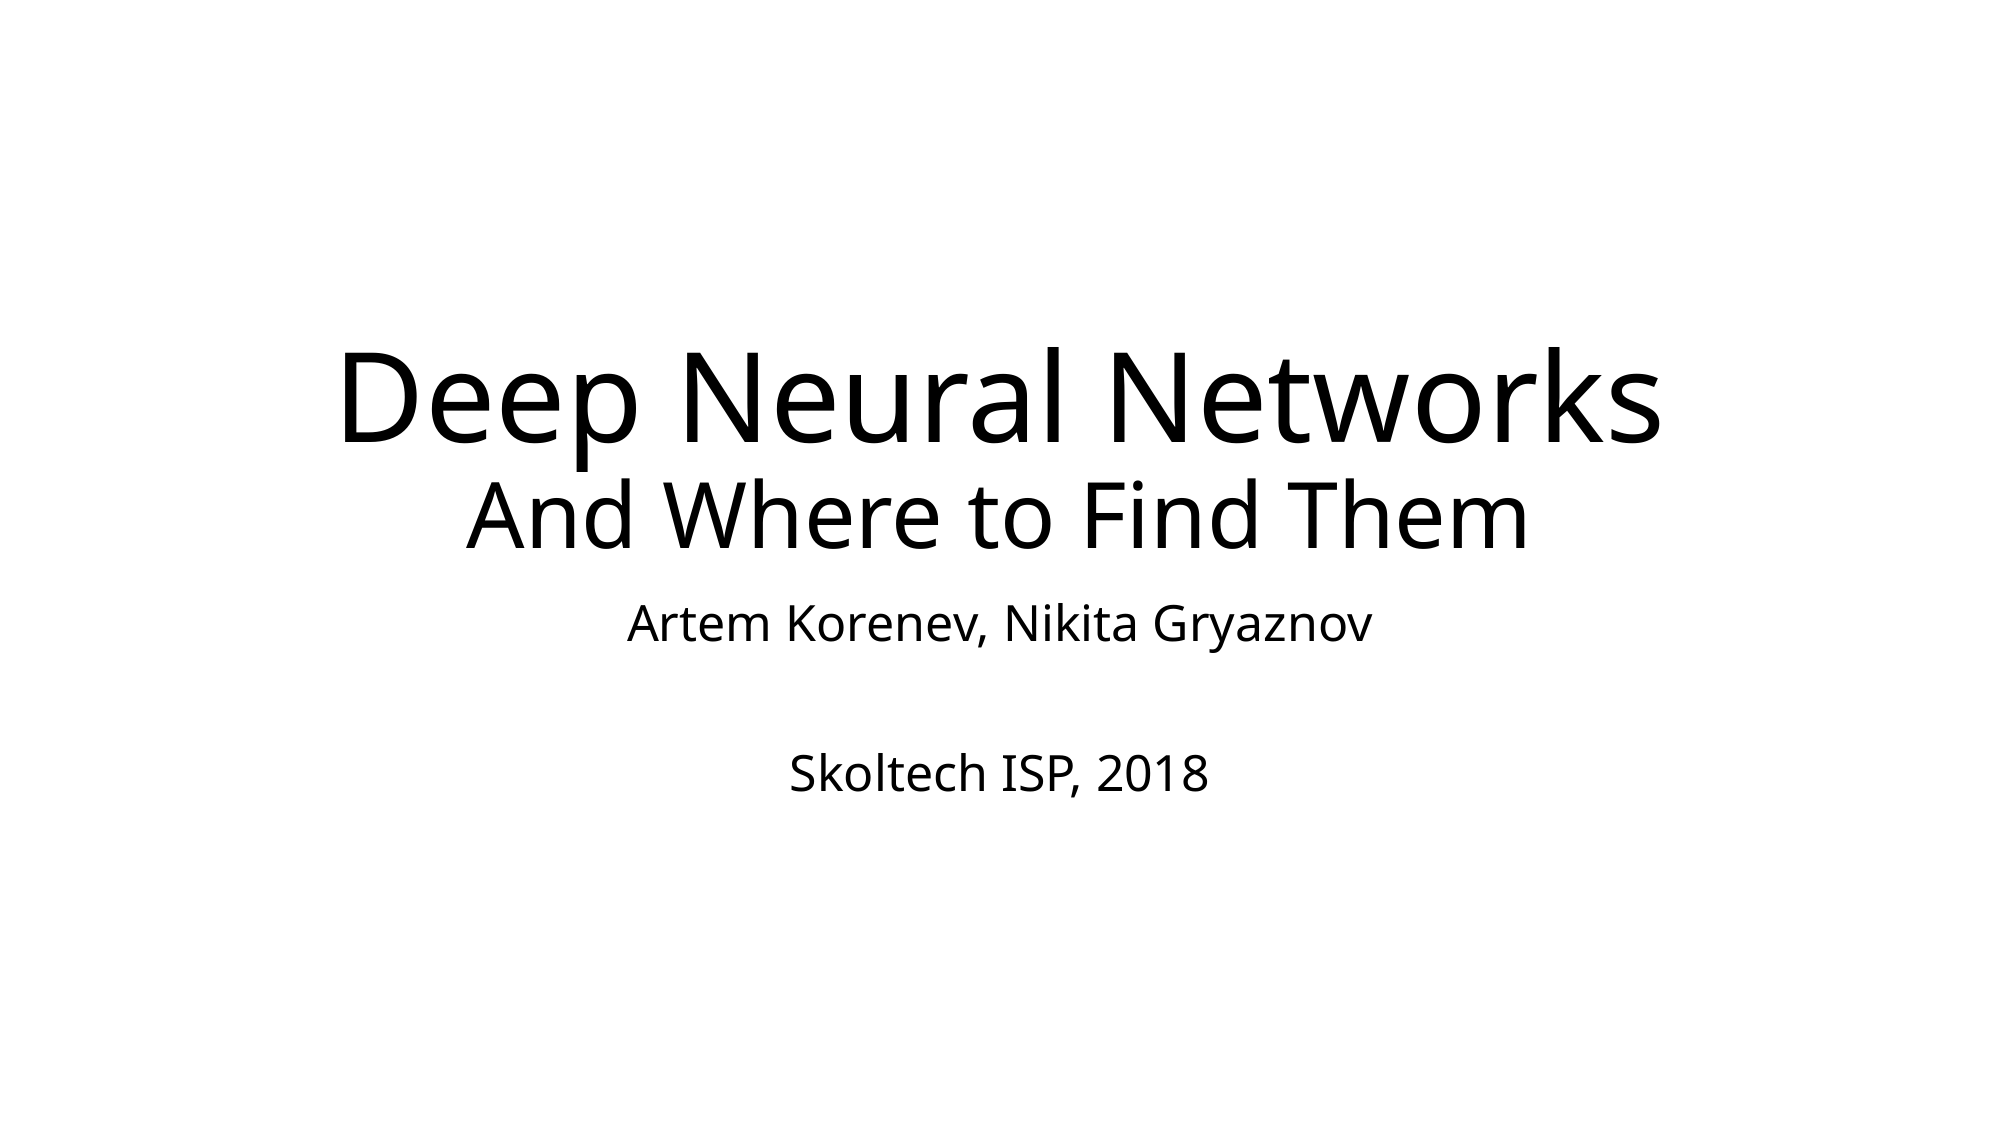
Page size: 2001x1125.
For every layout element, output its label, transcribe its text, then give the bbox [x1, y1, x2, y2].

title Deep Neural Networks And Where to Find Them [249, 184, 1750, 576]
subtitle Artem Korenev, Nikita Gryaznov Skoltech ISP, 2018 [249, 590, 1750, 863]
